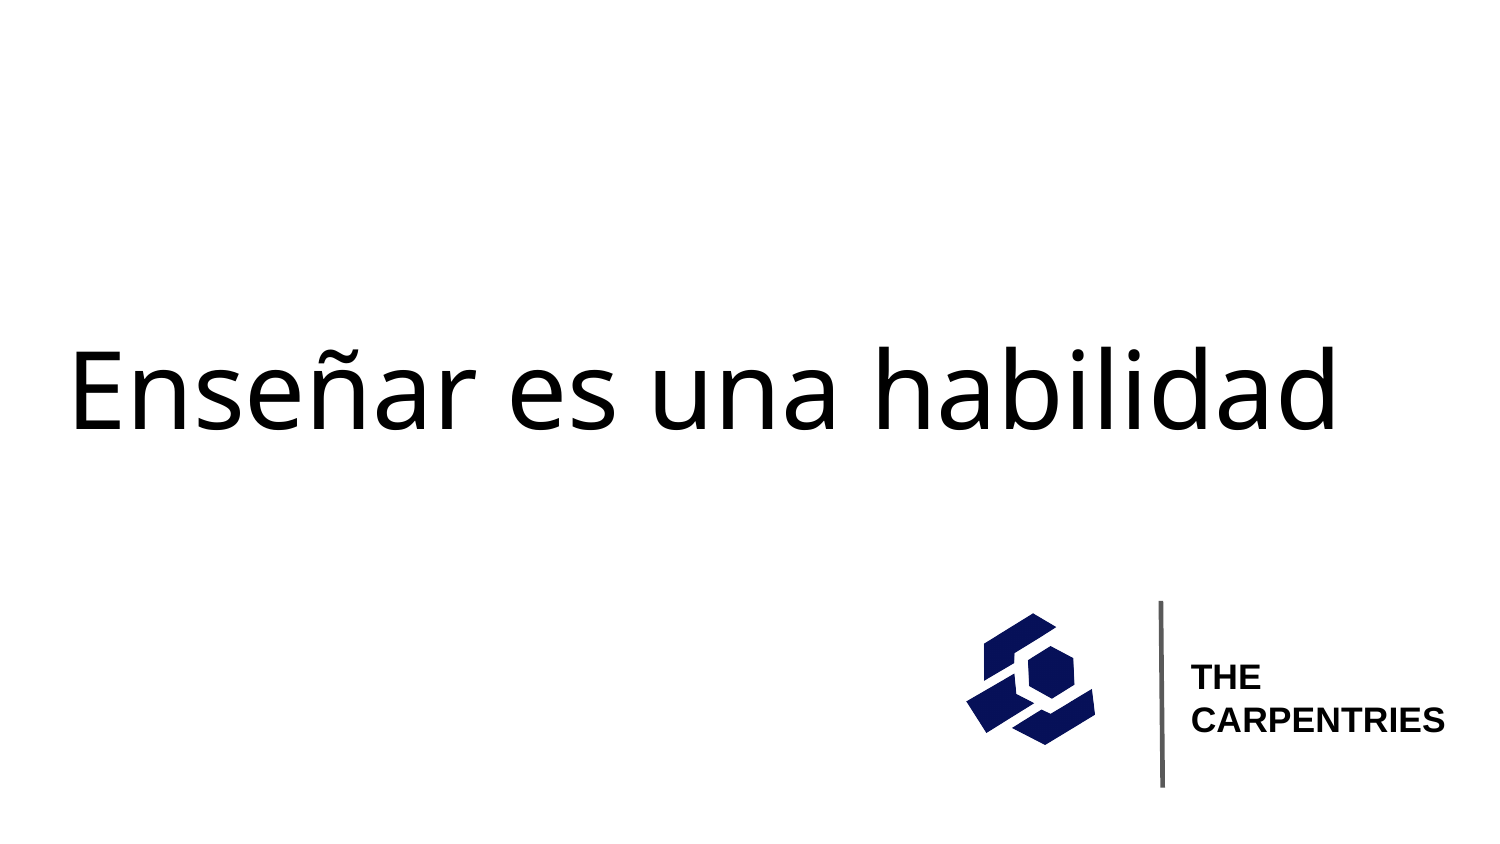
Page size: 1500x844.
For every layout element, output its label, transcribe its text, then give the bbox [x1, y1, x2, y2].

title Enseñar es una habilidad [51, 122, 1449, 459]
picture [966, 613, 1095, 745]
